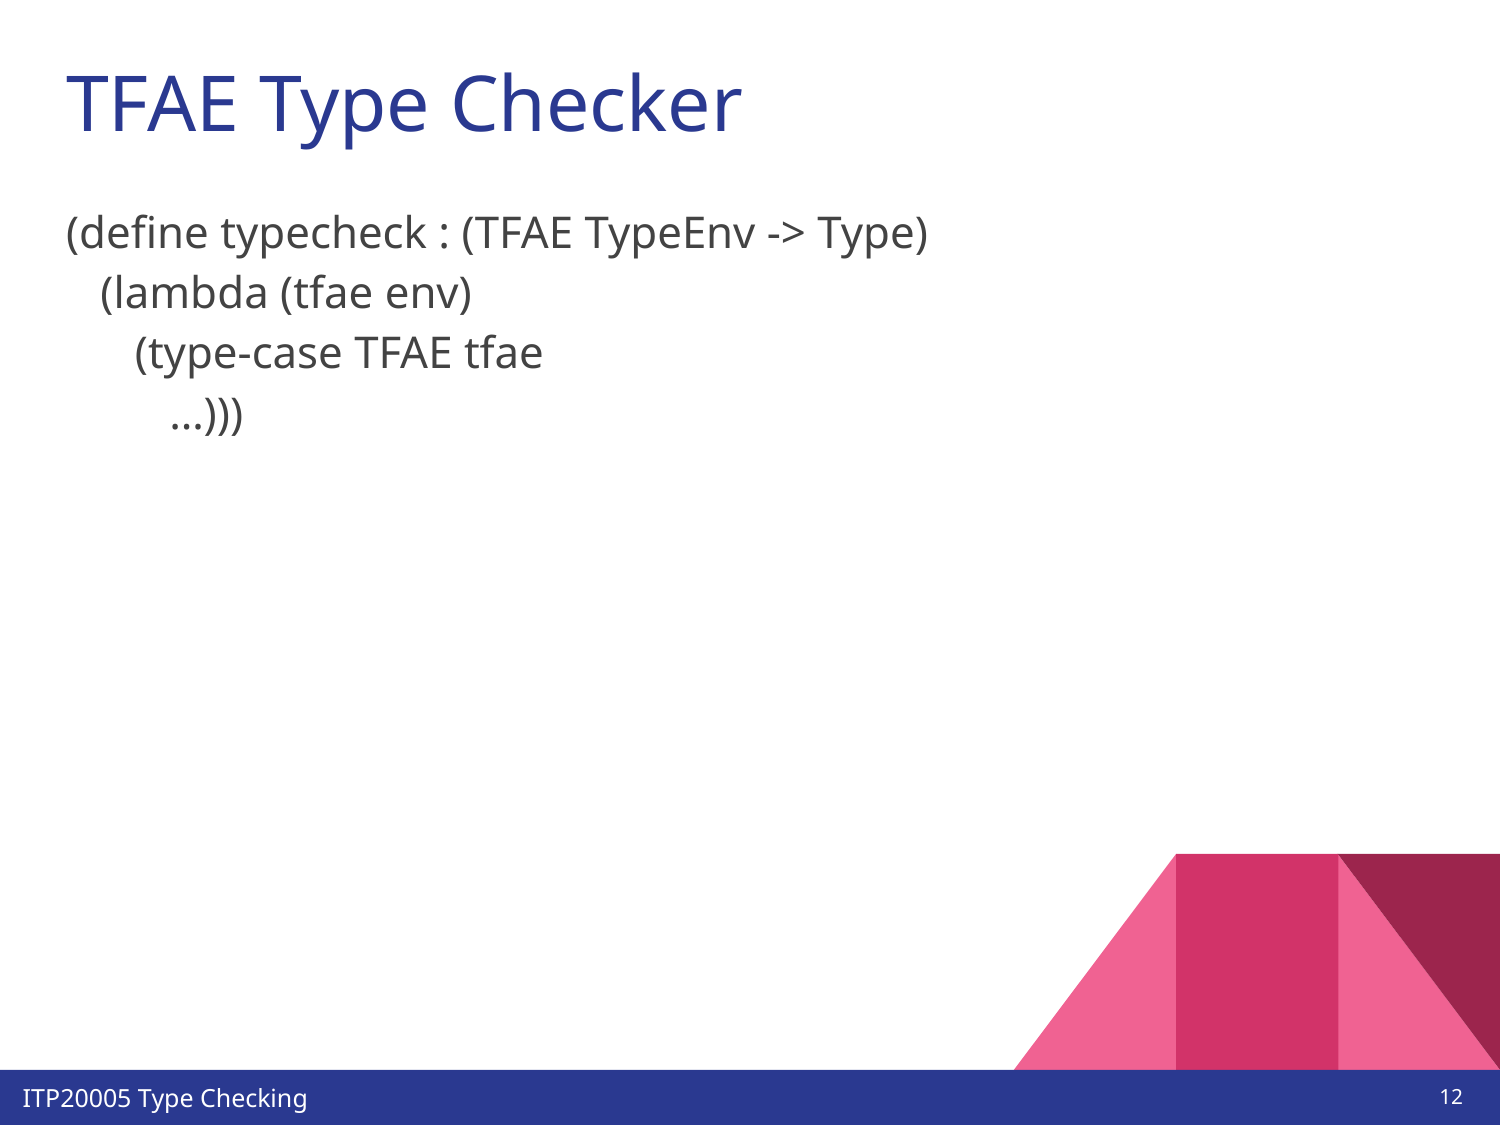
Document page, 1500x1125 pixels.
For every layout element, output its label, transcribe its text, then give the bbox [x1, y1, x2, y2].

list (define typecheck : (TFAE TypeEnv -> Type) (lambda (tfae env) (type-case TFAE tfae …))) [51, 181, 1500, 912]
slide_number ‹#› [1387, 1054, 1478, 1125]
title TFAE Type Checker [51, 39, 1449, 173]
